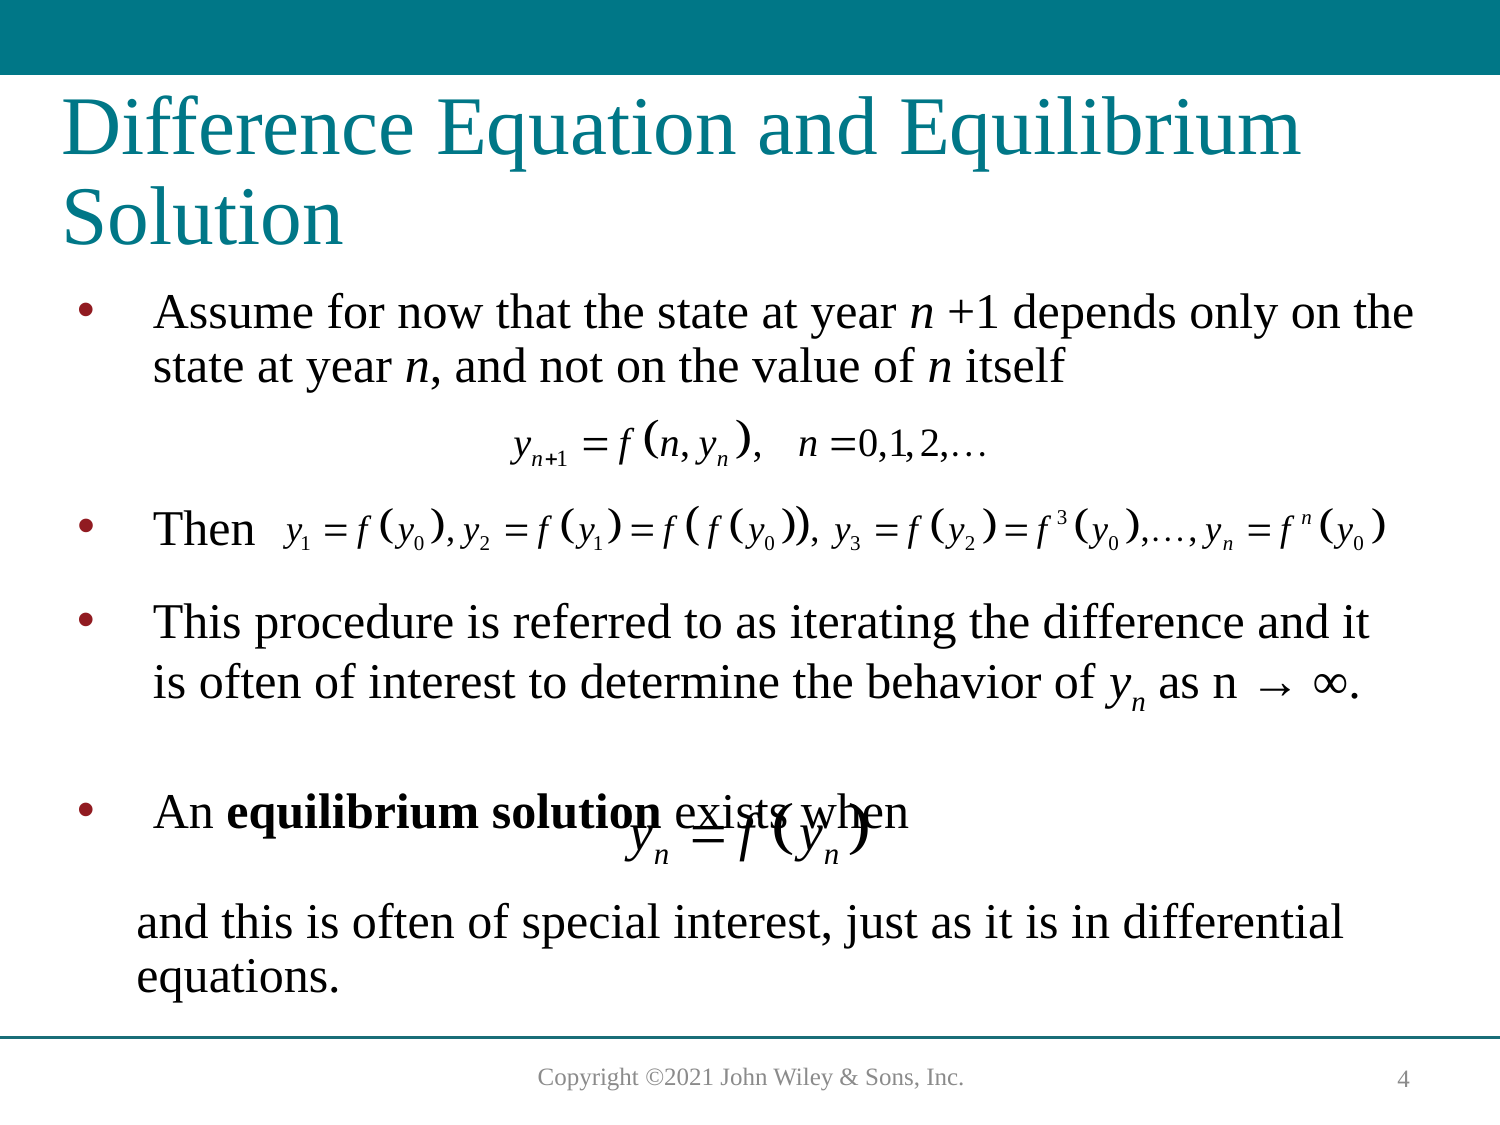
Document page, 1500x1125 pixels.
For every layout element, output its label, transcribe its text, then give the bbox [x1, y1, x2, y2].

title Difference Equation and Equilibrium Solution [46, 75, 1447, 263]
list Assume for now that the state at year n +1 depends only on the state at year n, and not on the value of n itself [62, 277, 1463, 426]
list and this is often of special interest, just as it is in differential equations. [62, 887, 1463, 1000]
list Then [62, 487, 275, 564]
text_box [503, 412, 997, 480]
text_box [277, 501, 1388, 563]
list This procedure is referred to as iterating the difference and it is often of interest to determine the behavior of yn as n → ∞. An equilibrium solution exists when [62, 588, 1388, 788]
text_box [616, 792, 876, 882]
